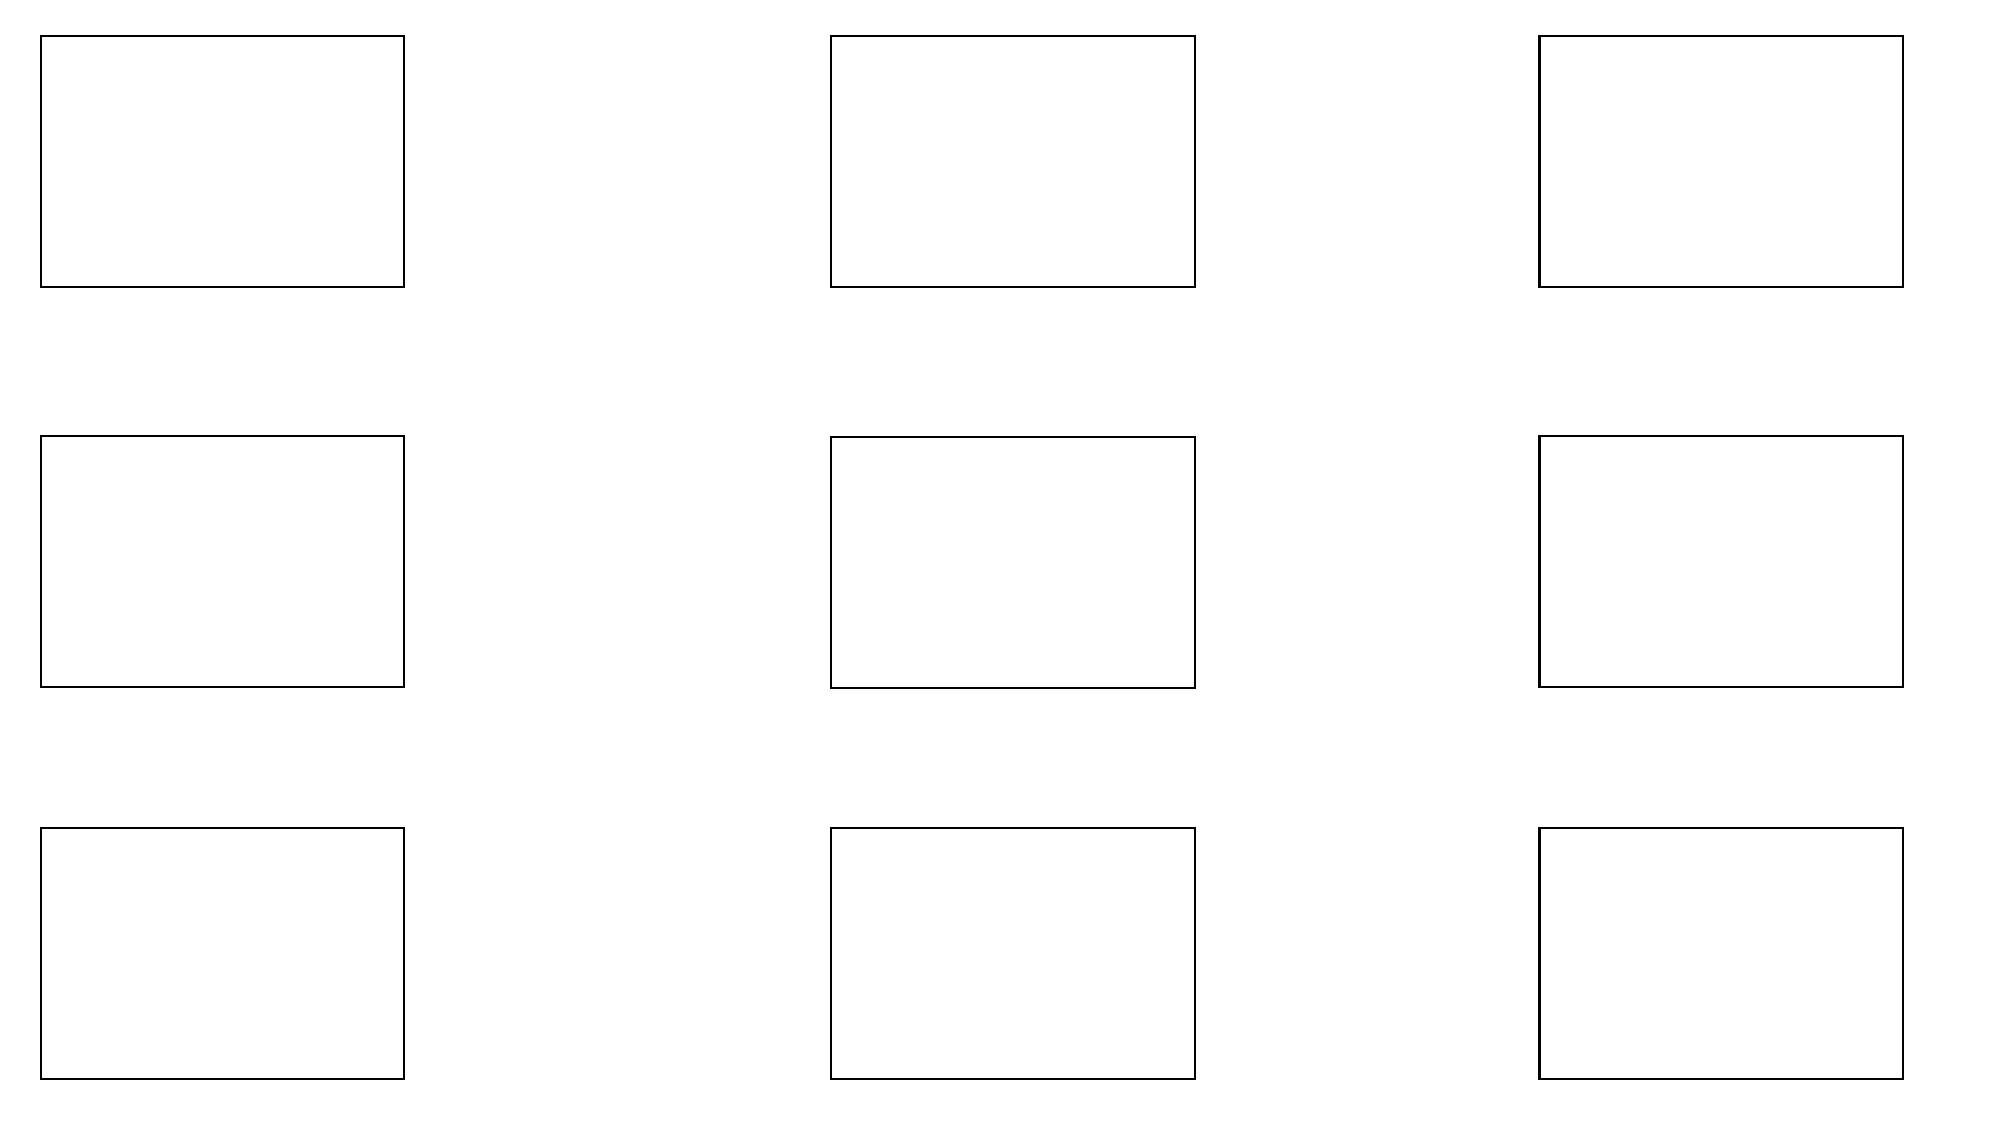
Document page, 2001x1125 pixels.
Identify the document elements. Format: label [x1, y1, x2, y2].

text_box [1538, 35, 1904, 288]
text_box [830, 436, 1196, 689]
text_box [830, 827, 1196, 1080]
text_box [40, 435, 405, 688]
text_box [1538, 827, 1904, 1080]
text_box [1538, 435, 1904, 688]
text_box [40, 827, 405, 1080]
text_box [830, 35, 1196, 288]
text_box [40, 35, 405, 288]
